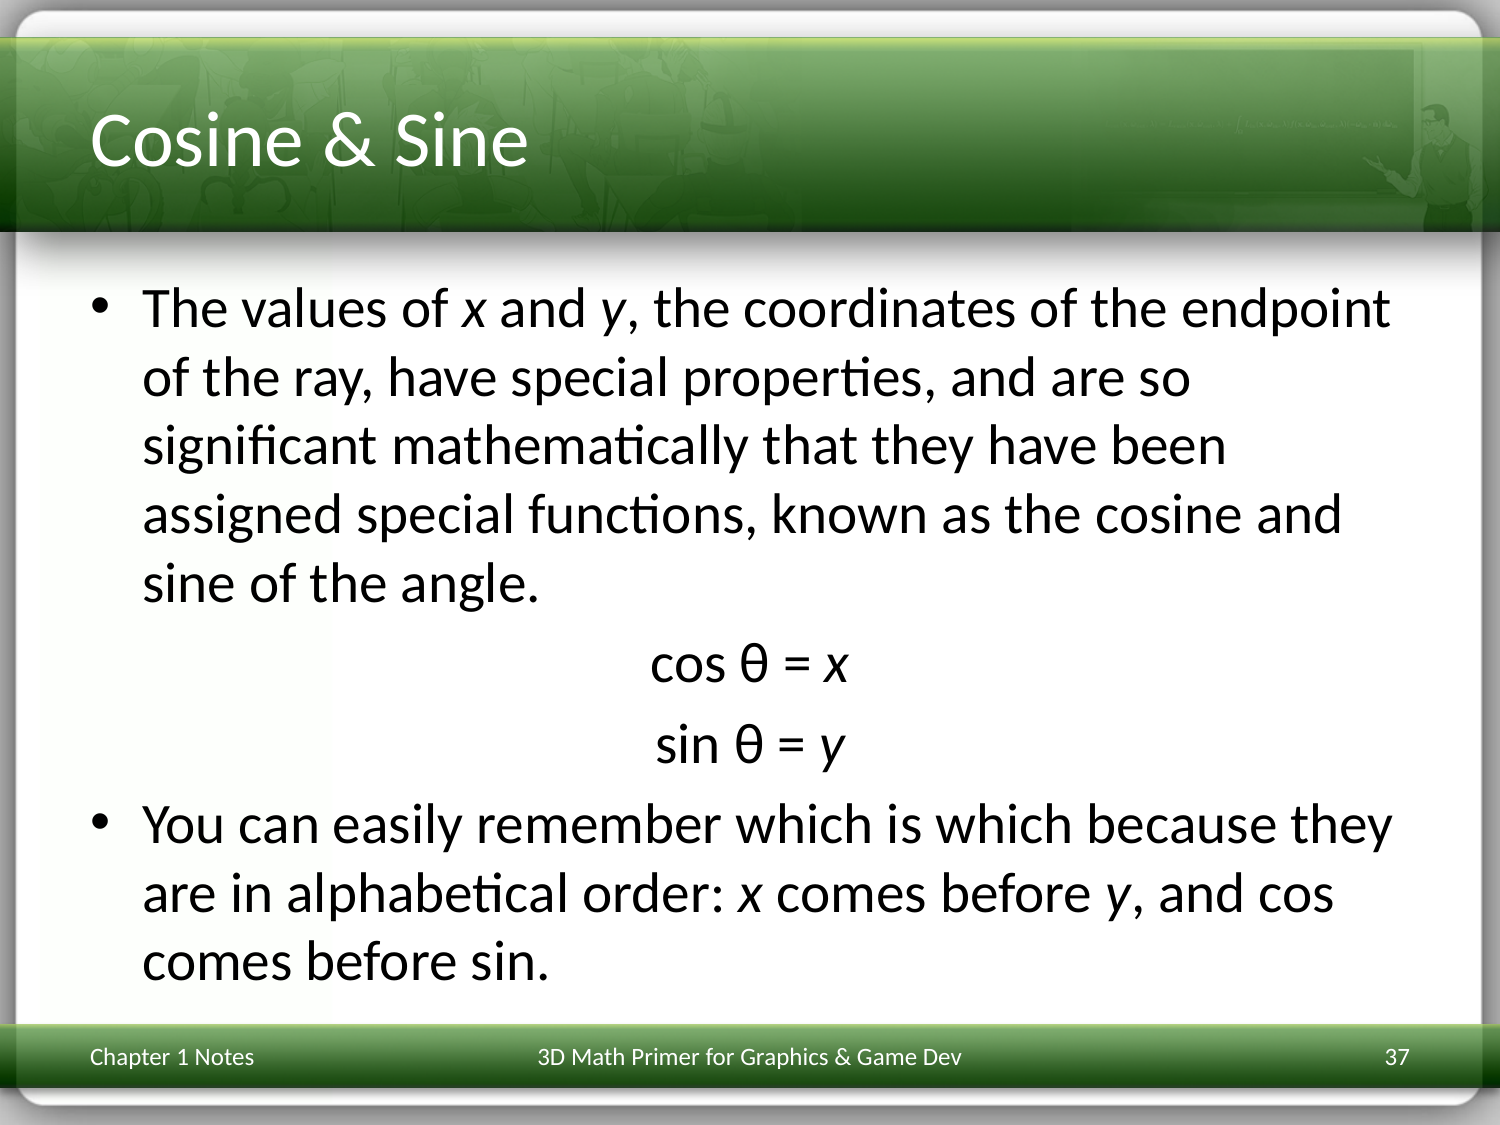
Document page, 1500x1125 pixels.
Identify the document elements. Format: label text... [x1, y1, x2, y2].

picture [0, 0, 1500, 1125]
slide_number 37 [1074, 1025, 1425, 1085]
slide_number Chapter 1 Notes [75, 1025, 425, 1085]
footer 3D Math Primer for Graphics & Game Dev [512, 1025, 988, 1085]
title Cosine & Sine [75, 37, 1188, 233]
list The values of x and y, the coordinates of the endpoint of the ray, have special properties, and are so significant mathematically that they have been assigned special functions, known as the cosine and sine of the angle. cos θ = x sin θ = y You can easily remember which is which because they are in alphabetical order: x comes before y, and cos comes before sin. [75, 262, 1425, 1005]
